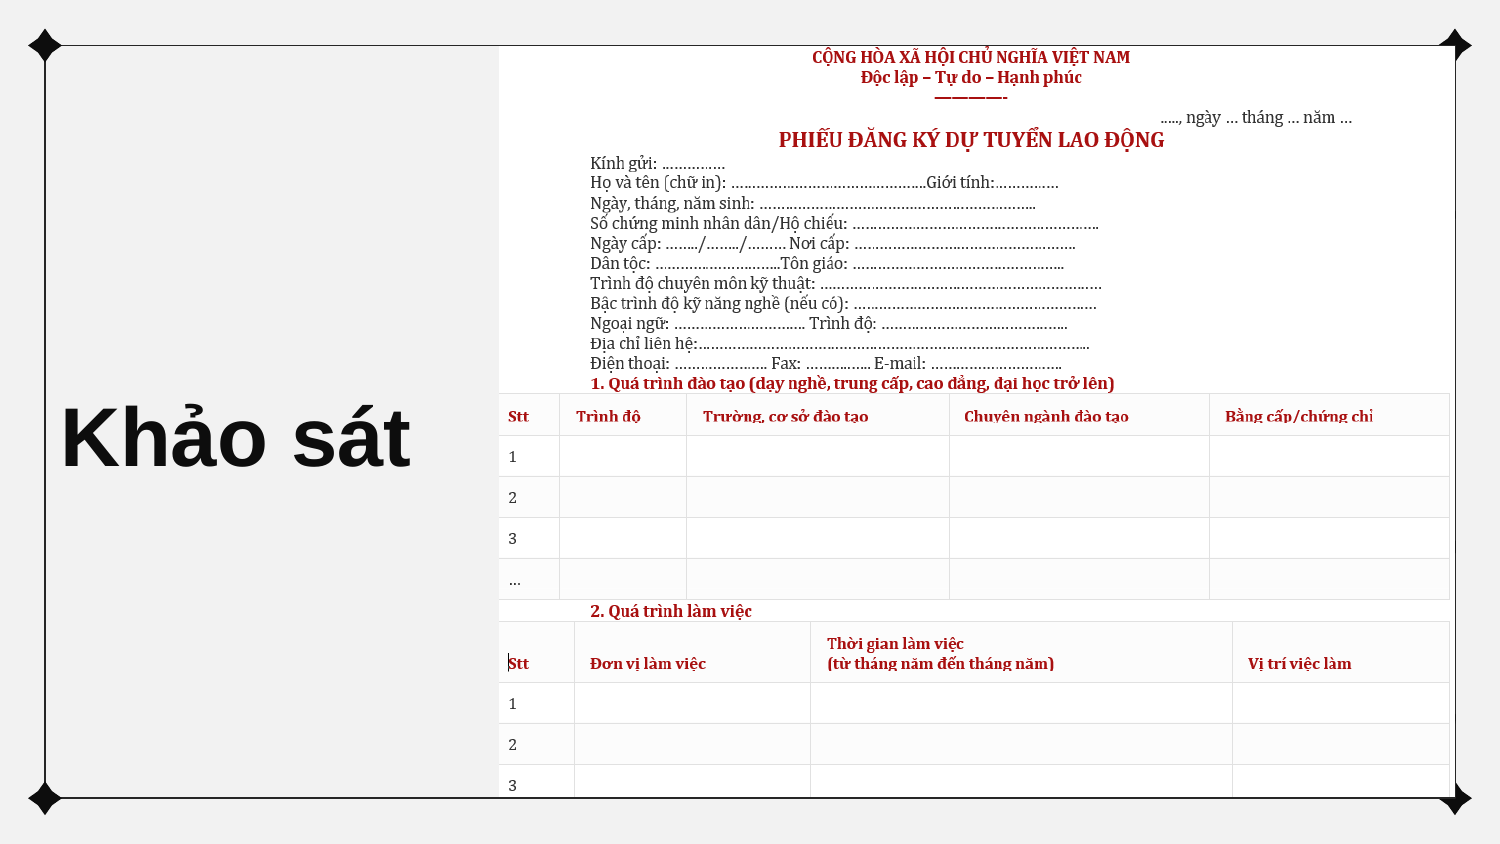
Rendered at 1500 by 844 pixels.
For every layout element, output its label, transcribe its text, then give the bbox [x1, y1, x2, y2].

picture [498, 46, 1455, 798]
title Khảo sát [45, 368, 493, 476]
